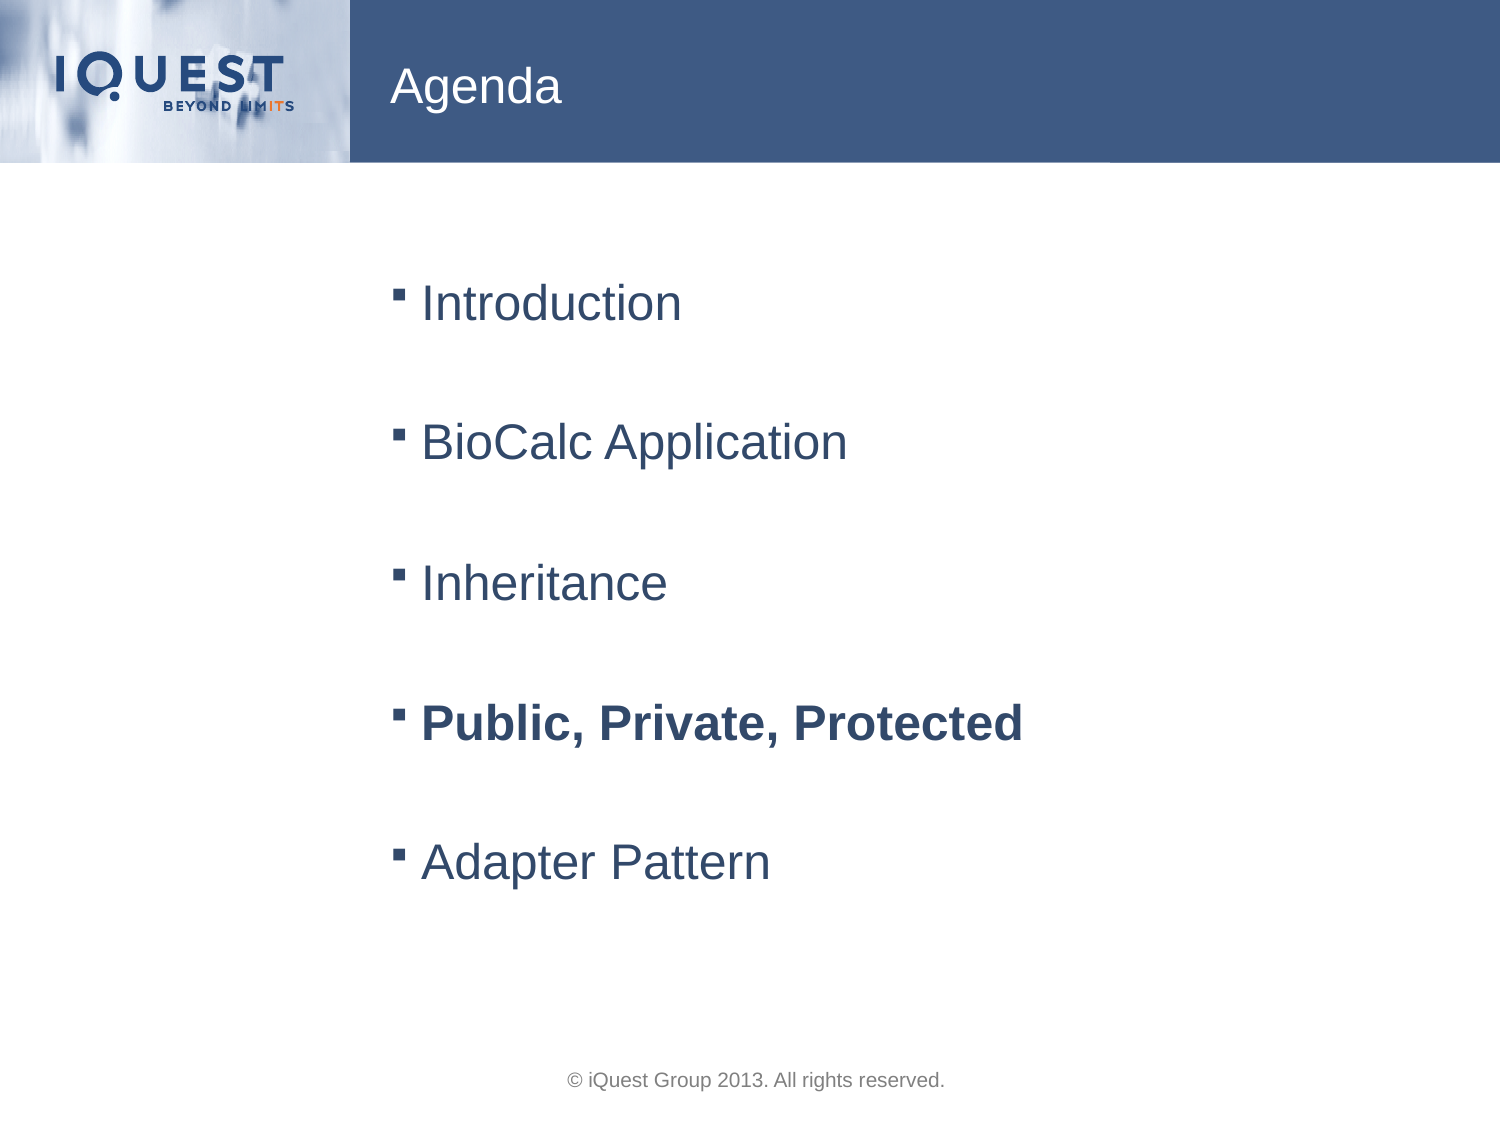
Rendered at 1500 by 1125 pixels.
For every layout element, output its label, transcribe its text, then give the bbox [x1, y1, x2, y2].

list Introduction BioCalc Application Inheritance Public, Private, Protected Adapter Pattern [375, 262, 1238, 963]
text_box © iQuest Group 2013. All rights reserved. [552, 1059, 961, 1100]
picture [0, 0, 350, 163]
title Agenda [375, 37, 1425, 130]
